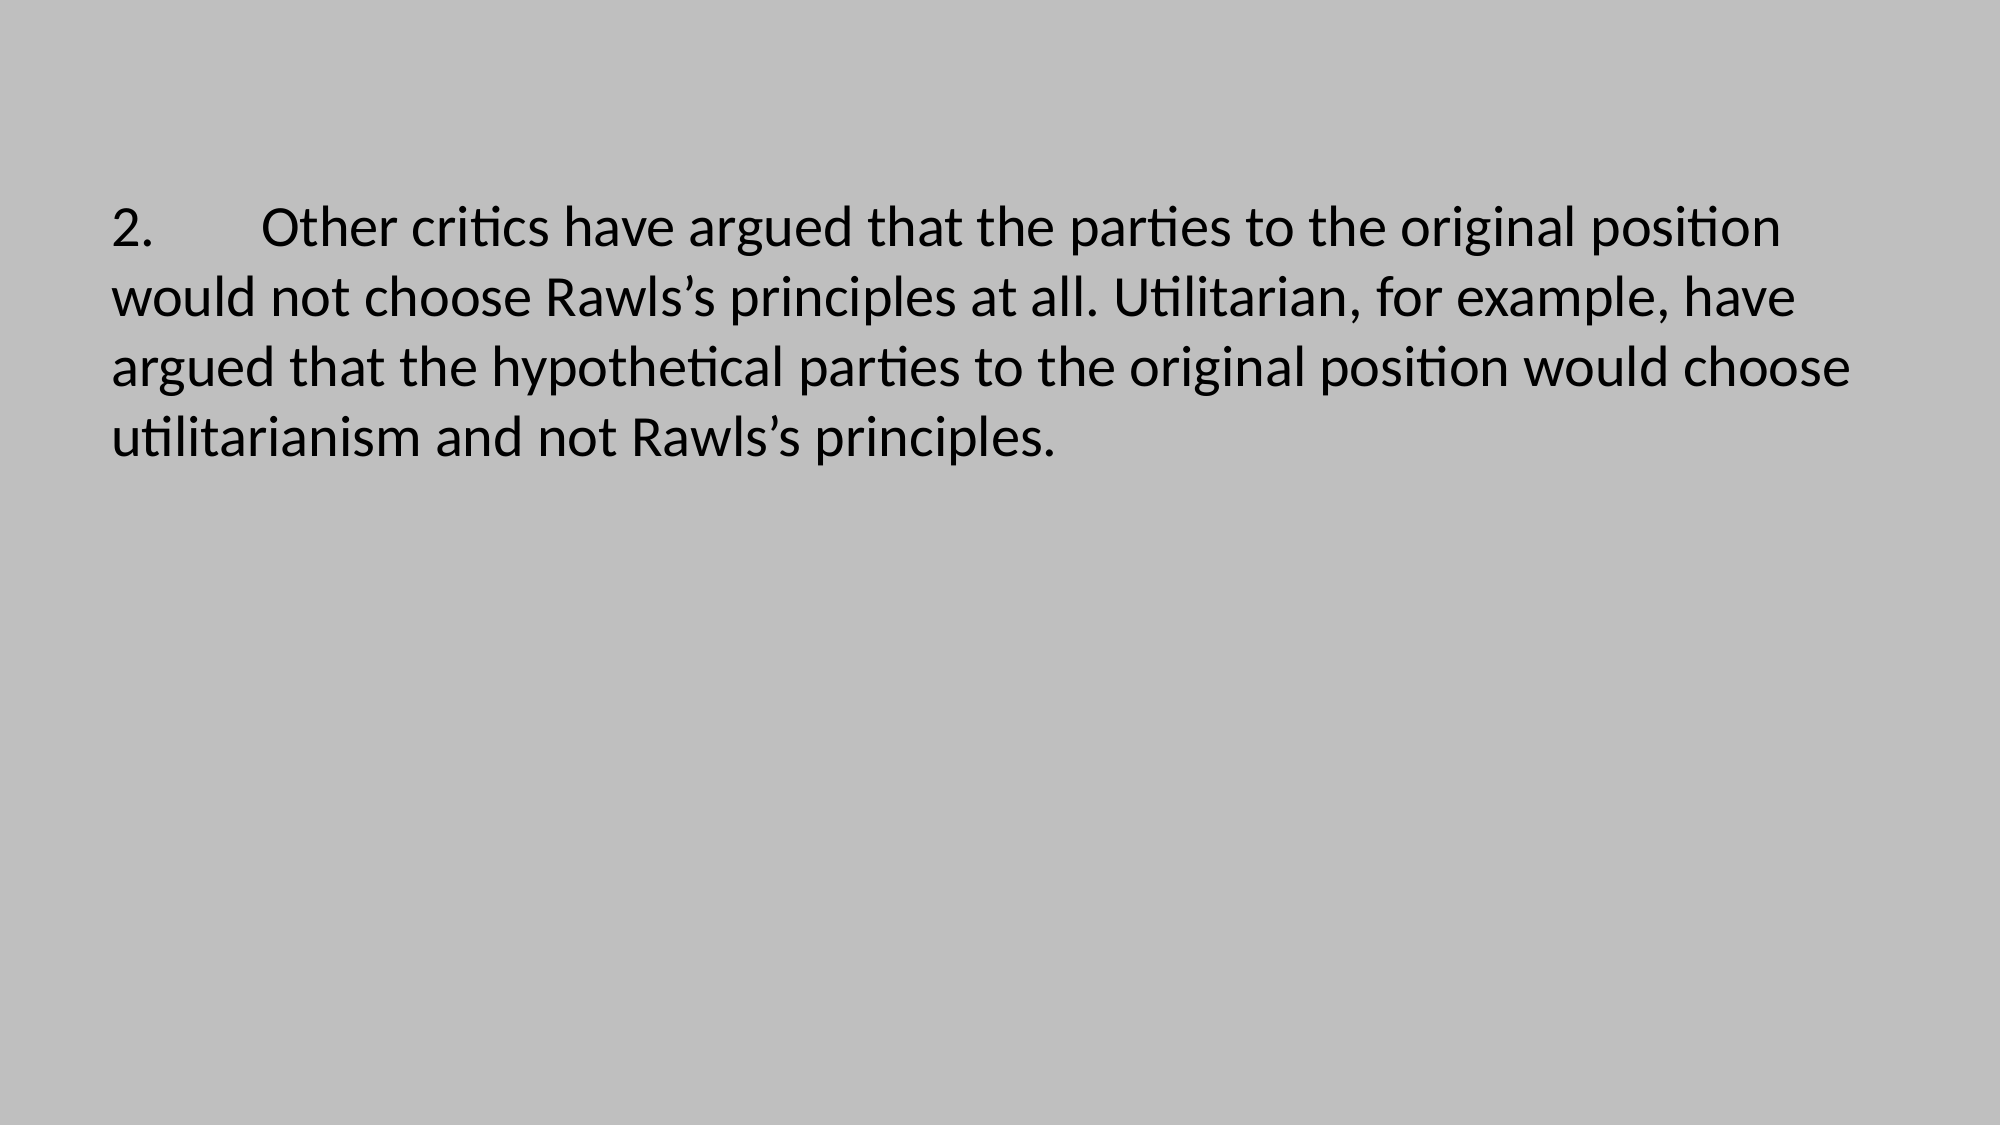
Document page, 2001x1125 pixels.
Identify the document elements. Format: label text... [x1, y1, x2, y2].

text_box 2. Other critics have argued that the parties to the original position would not choose Rawls’s principles at all. Utilitarian, for example, have argued that the hypothetical parties to the original position would choose utilitarianism and not Rawls’s principles. [96, 181, 1898, 476]
